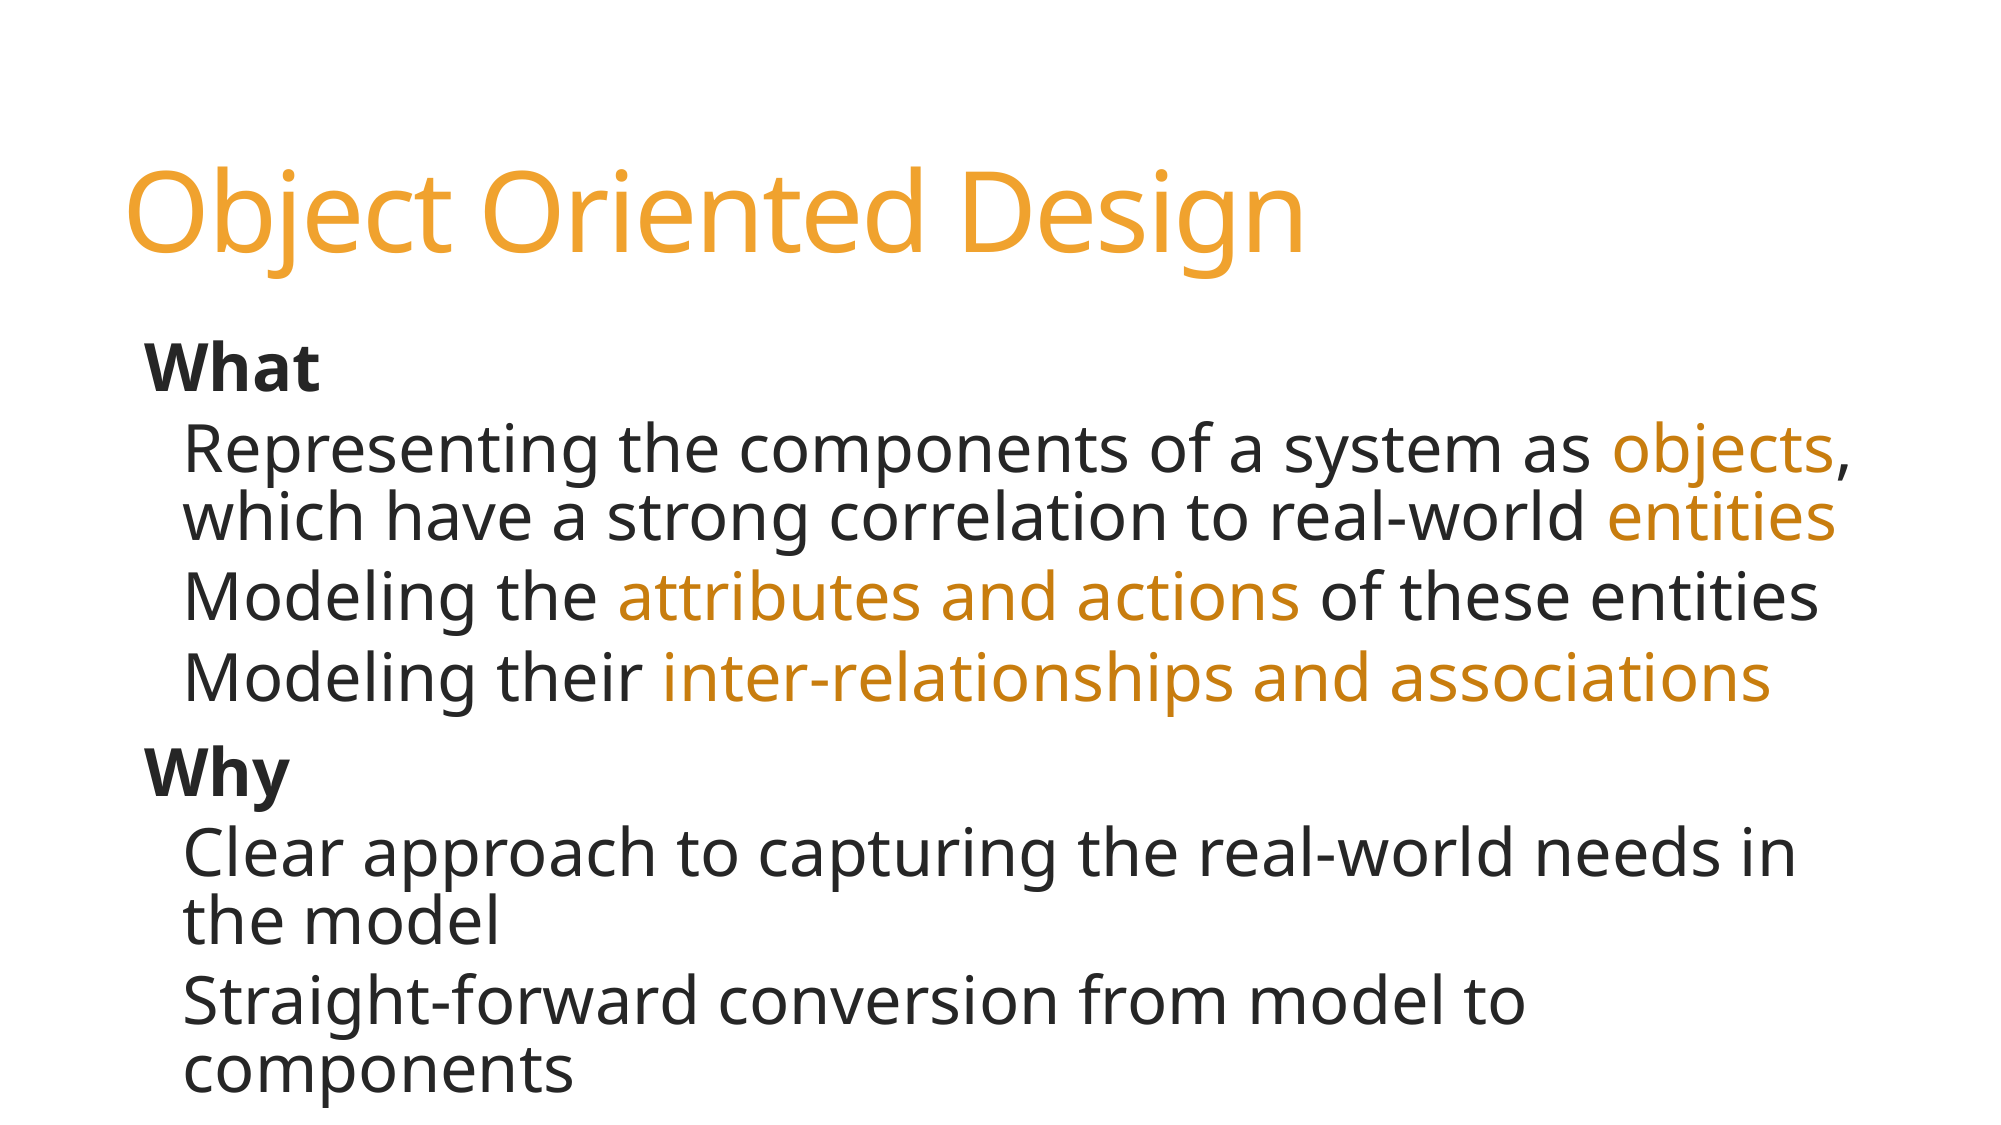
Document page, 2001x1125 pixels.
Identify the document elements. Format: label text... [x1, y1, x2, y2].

list What Representing the components of a system as objects, which have a strong correlation to real-world entities Modeling the attributes and actions of these entities Modeling their inter-relationships and associations Why Clear approach to capturing the real-world needs in the model Straight-forward conversion from model to components [111, 329, 1876, 995]
title Object Oriented Design [107, 81, 1875, 354]
